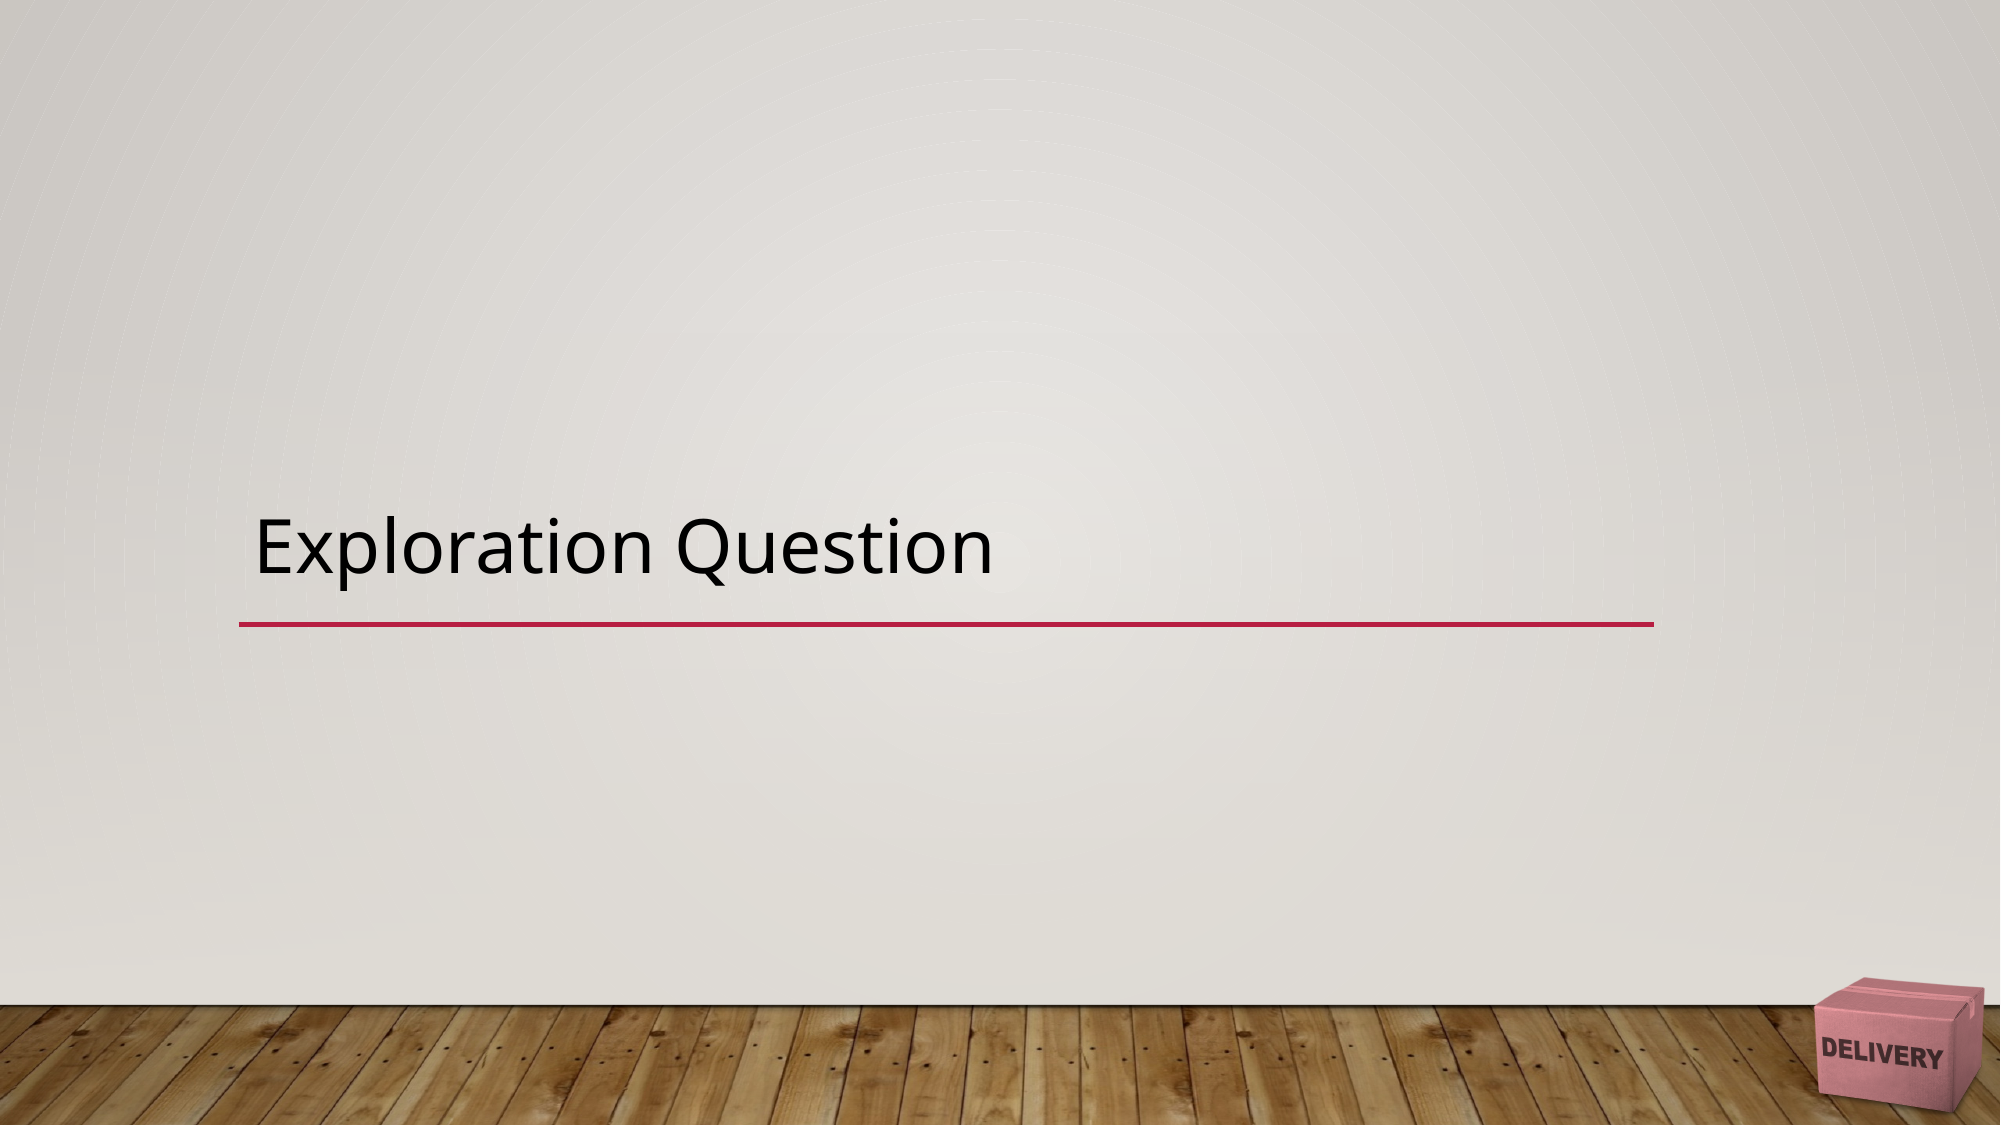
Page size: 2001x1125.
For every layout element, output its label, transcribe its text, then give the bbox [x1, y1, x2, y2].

title Exploration Question [238, 288, 1657, 598]
picture [0, 971, 2000, 1125]
